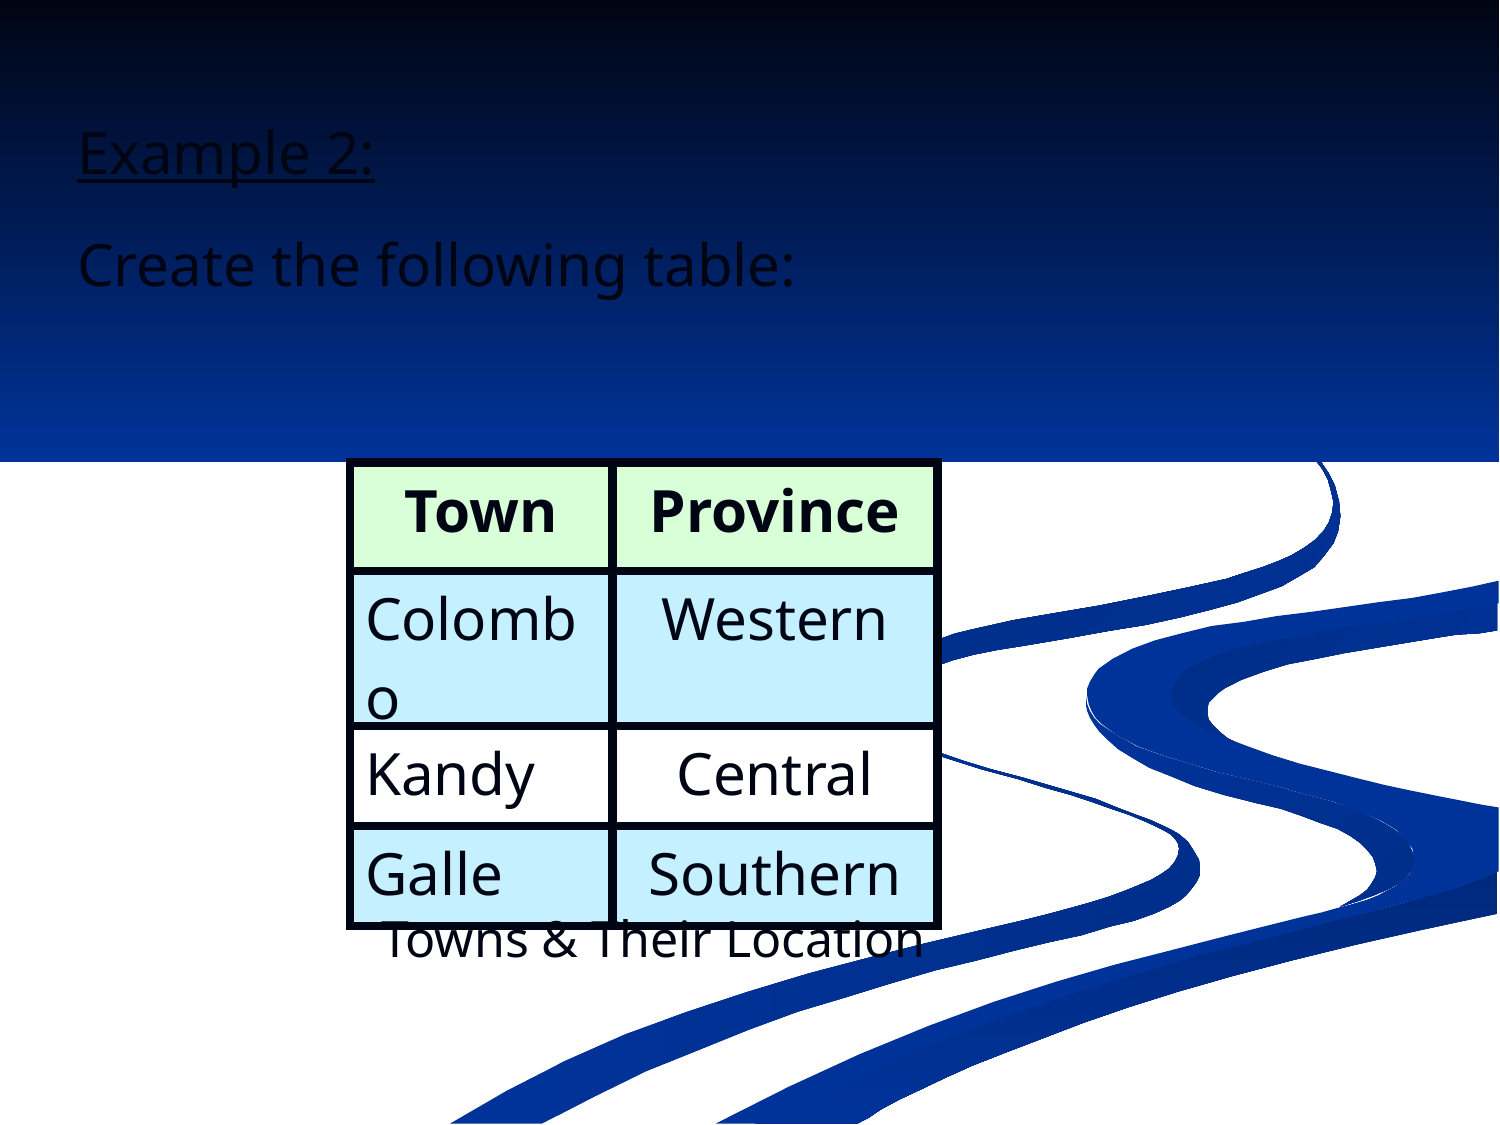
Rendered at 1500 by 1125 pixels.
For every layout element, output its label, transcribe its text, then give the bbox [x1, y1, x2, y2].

table_cell Western [617, 575, 933, 722]
table_header Province [617, 467, 933, 567]
text_box Example 2: Create the following table: [62, 66, 1125, 306]
table_cell Galle [354, 830, 608, 922]
table_cell Kandy [354, 730, 608, 822]
text_box Towns & Their Location [366, 899, 941, 975]
table_cell Central [617, 730, 933, 822]
table_header Town [354, 467, 608, 567]
table_cell Colombo [354, 575, 608, 722]
table_cell Southern [617, 830, 933, 899]
